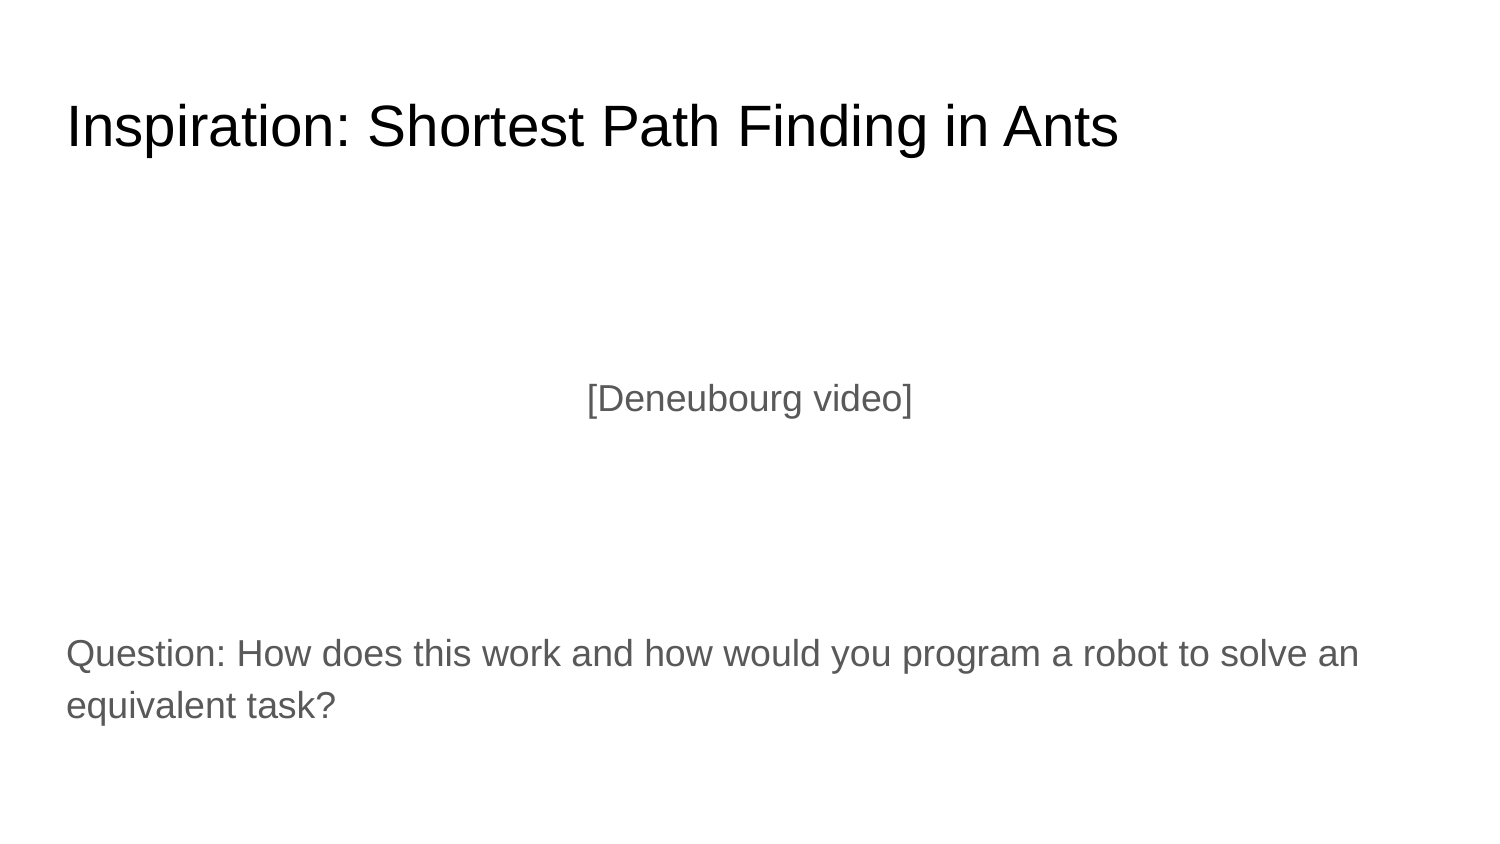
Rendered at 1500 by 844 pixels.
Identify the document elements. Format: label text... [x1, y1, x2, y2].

list [Deneubourg video] Question: How does this work and how would you program a robot to solve an equivalent task? [51, 189, 1449, 750]
title Inspiration: Shortest Path Finding in Ants [51, 72, 1449, 167]
